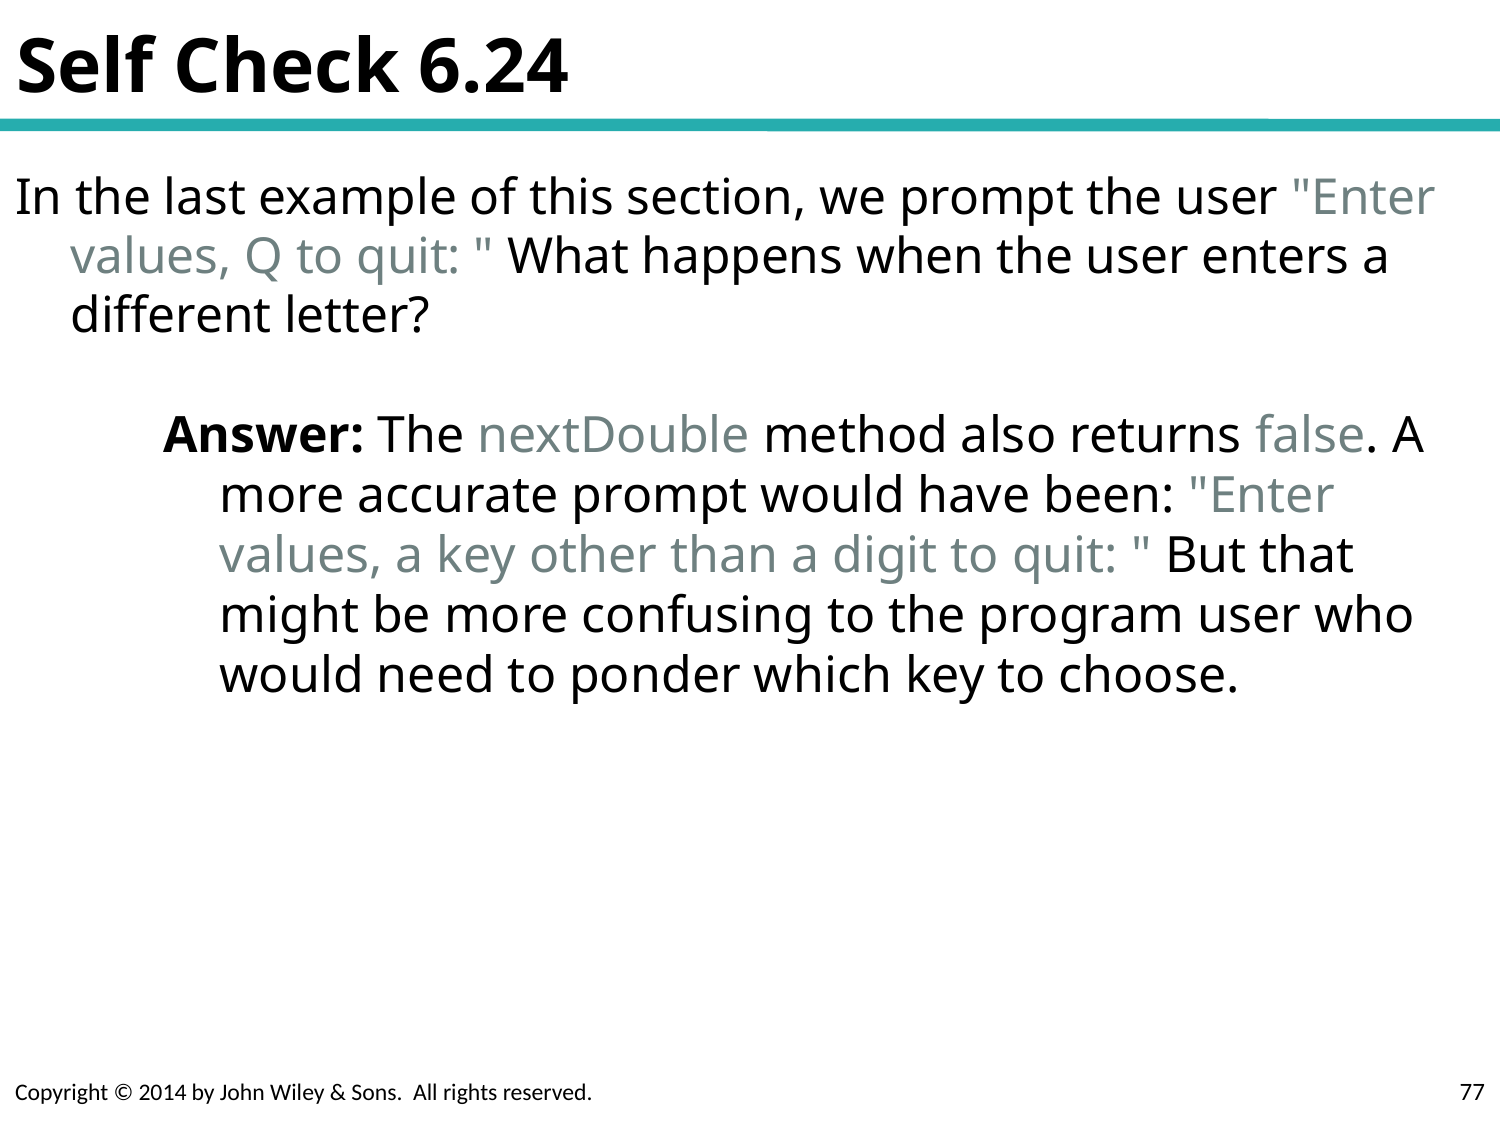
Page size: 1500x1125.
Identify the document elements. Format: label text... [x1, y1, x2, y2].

list In the last example of this section, we prompt the user "Enter values, Q to quit: " What happens when the user enters a different letter? [0, 157, 1499, 352]
title Self Check 6.24 [1, 0, 1500, 125]
list Answer: The nextDouble method also returns false. A more accurate prompt would have been: "Enter values, a key other than a digit to quit: " But that might be more confusing to the program user who would need to ponder which key to choose. [148, 395, 1500, 923]
